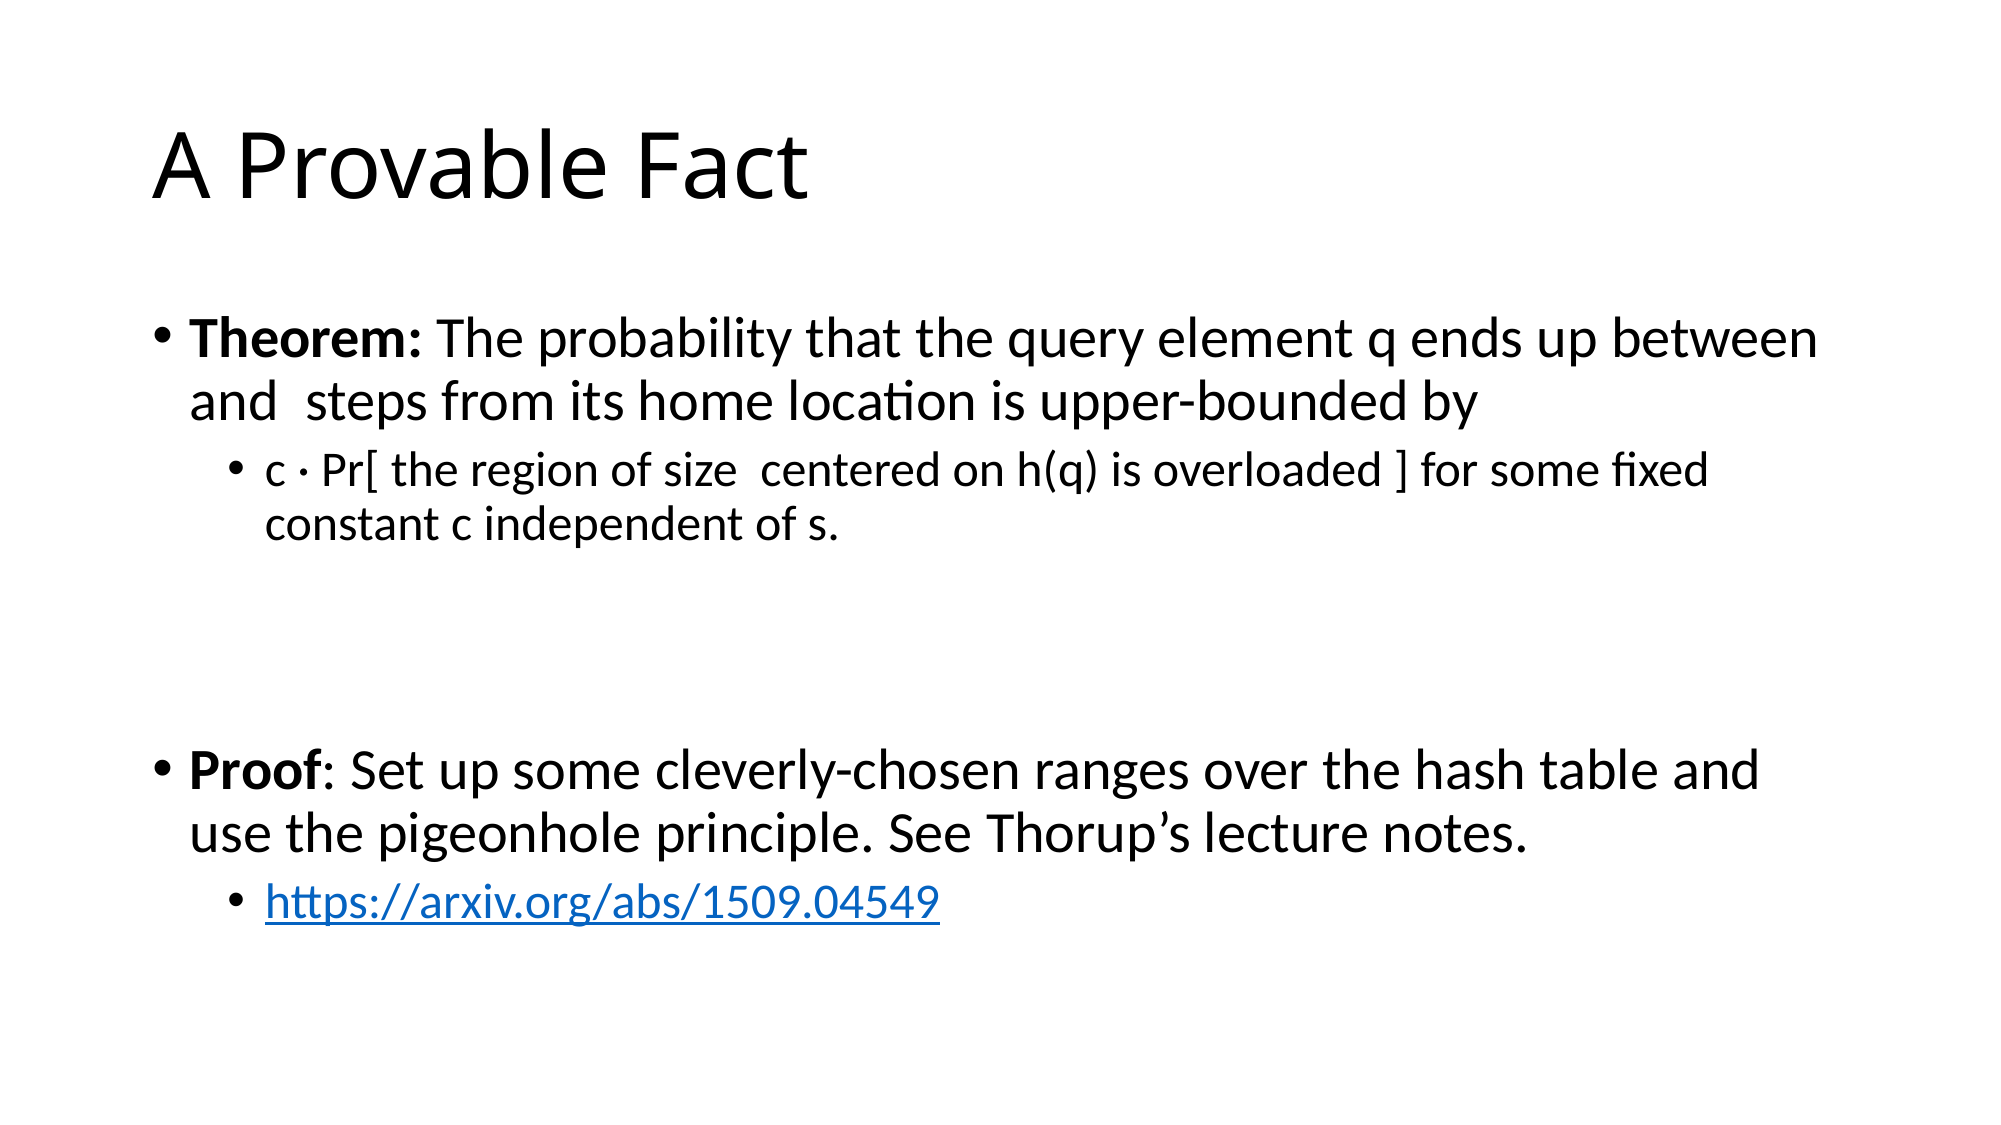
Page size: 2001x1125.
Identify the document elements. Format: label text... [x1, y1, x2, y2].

title A Provable Fact [137, 59, 1863, 278]
